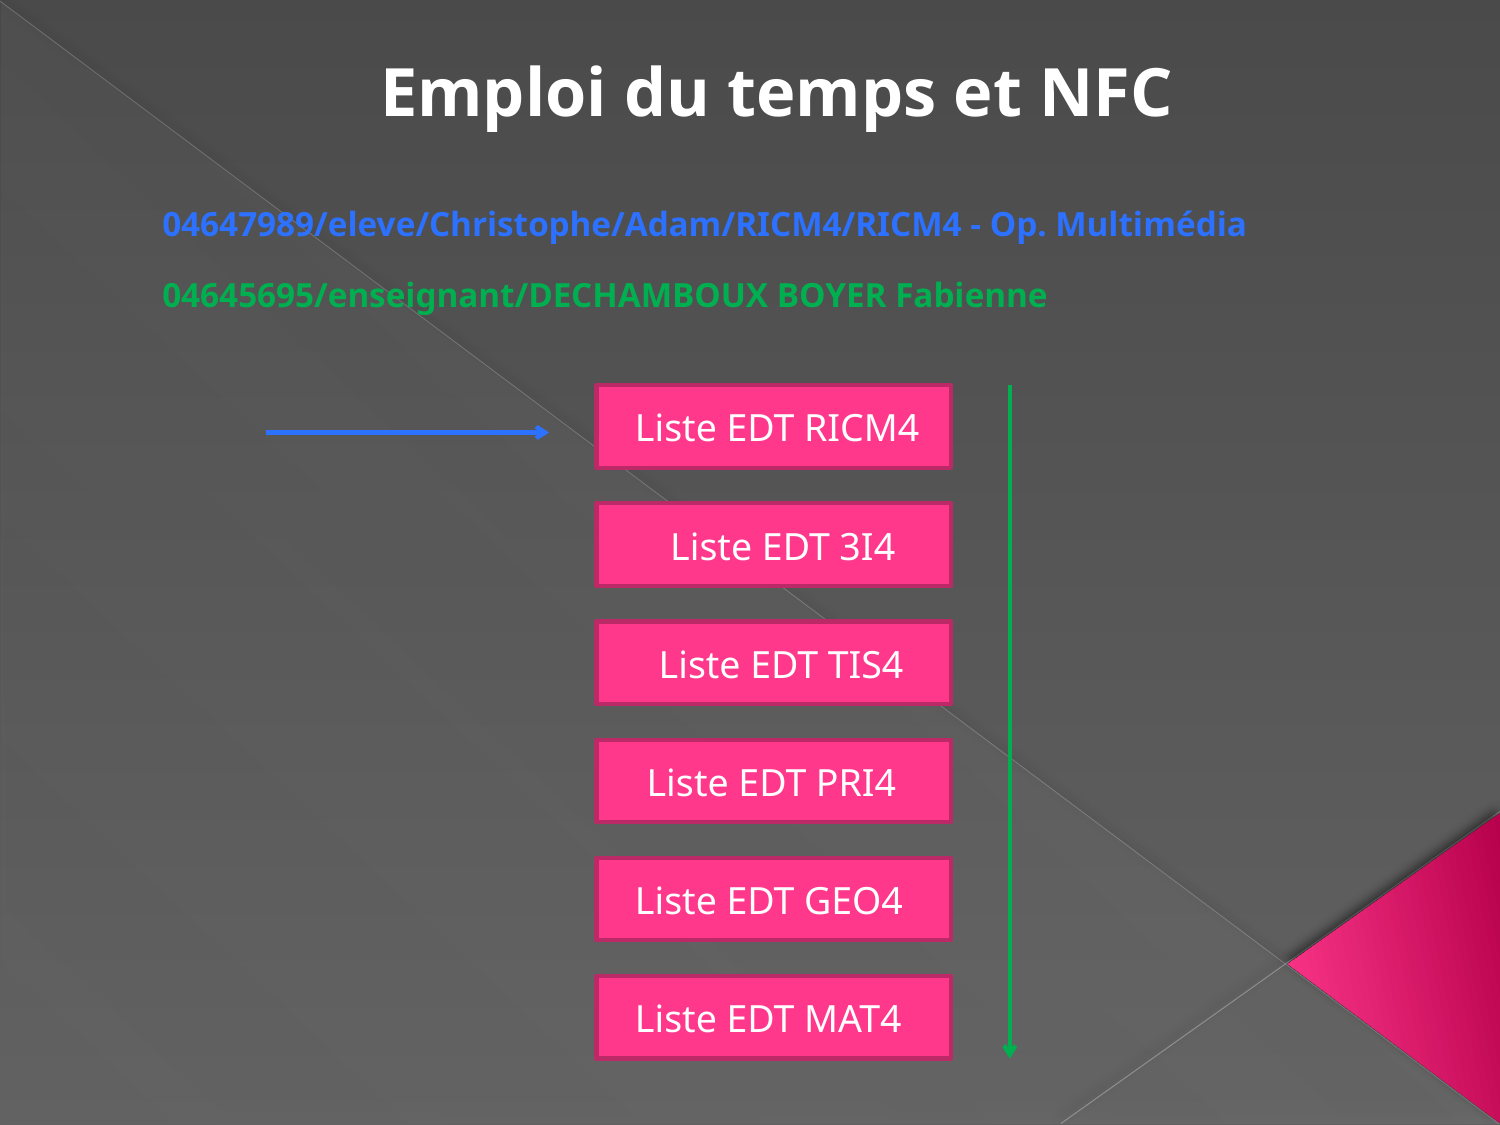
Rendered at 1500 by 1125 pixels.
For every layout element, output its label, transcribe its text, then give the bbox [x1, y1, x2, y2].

text_box Liste EDT 3I4 [655, 515, 928, 575]
text_box [594, 501, 953, 588]
text_box Liste EDT PRI4 [631, 751, 928, 812]
text_box 04647989/eleve/Christophe/Adam/RICM4/RICM4 - Op. Multimédia [147, 196, 1282, 251]
text_box Liste EDT MAT4 [620, 987, 951, 1048]
text_box 04645695/enseignant/DECHAMBOUX BOYER Fabienne [147, 267, 1081, 322]
text_box Liste EDT RICM4 [620, 397, 951, 457]
text_box Emploi du temps et NFC [365, 42, 1206, 138]
text_box [594, 974, 953, 1061]
text_box Liste EDT TIS4 [643, 633, 928, 694]
text_box [594, 383, 953, 470]
text_box [594, 619, 953, 706]
text_box [594, 738, 953, 824]
text_box Liste EDT GEO4 [620, 869, 951, 930]
text_box [594, 856, 953, 942]
